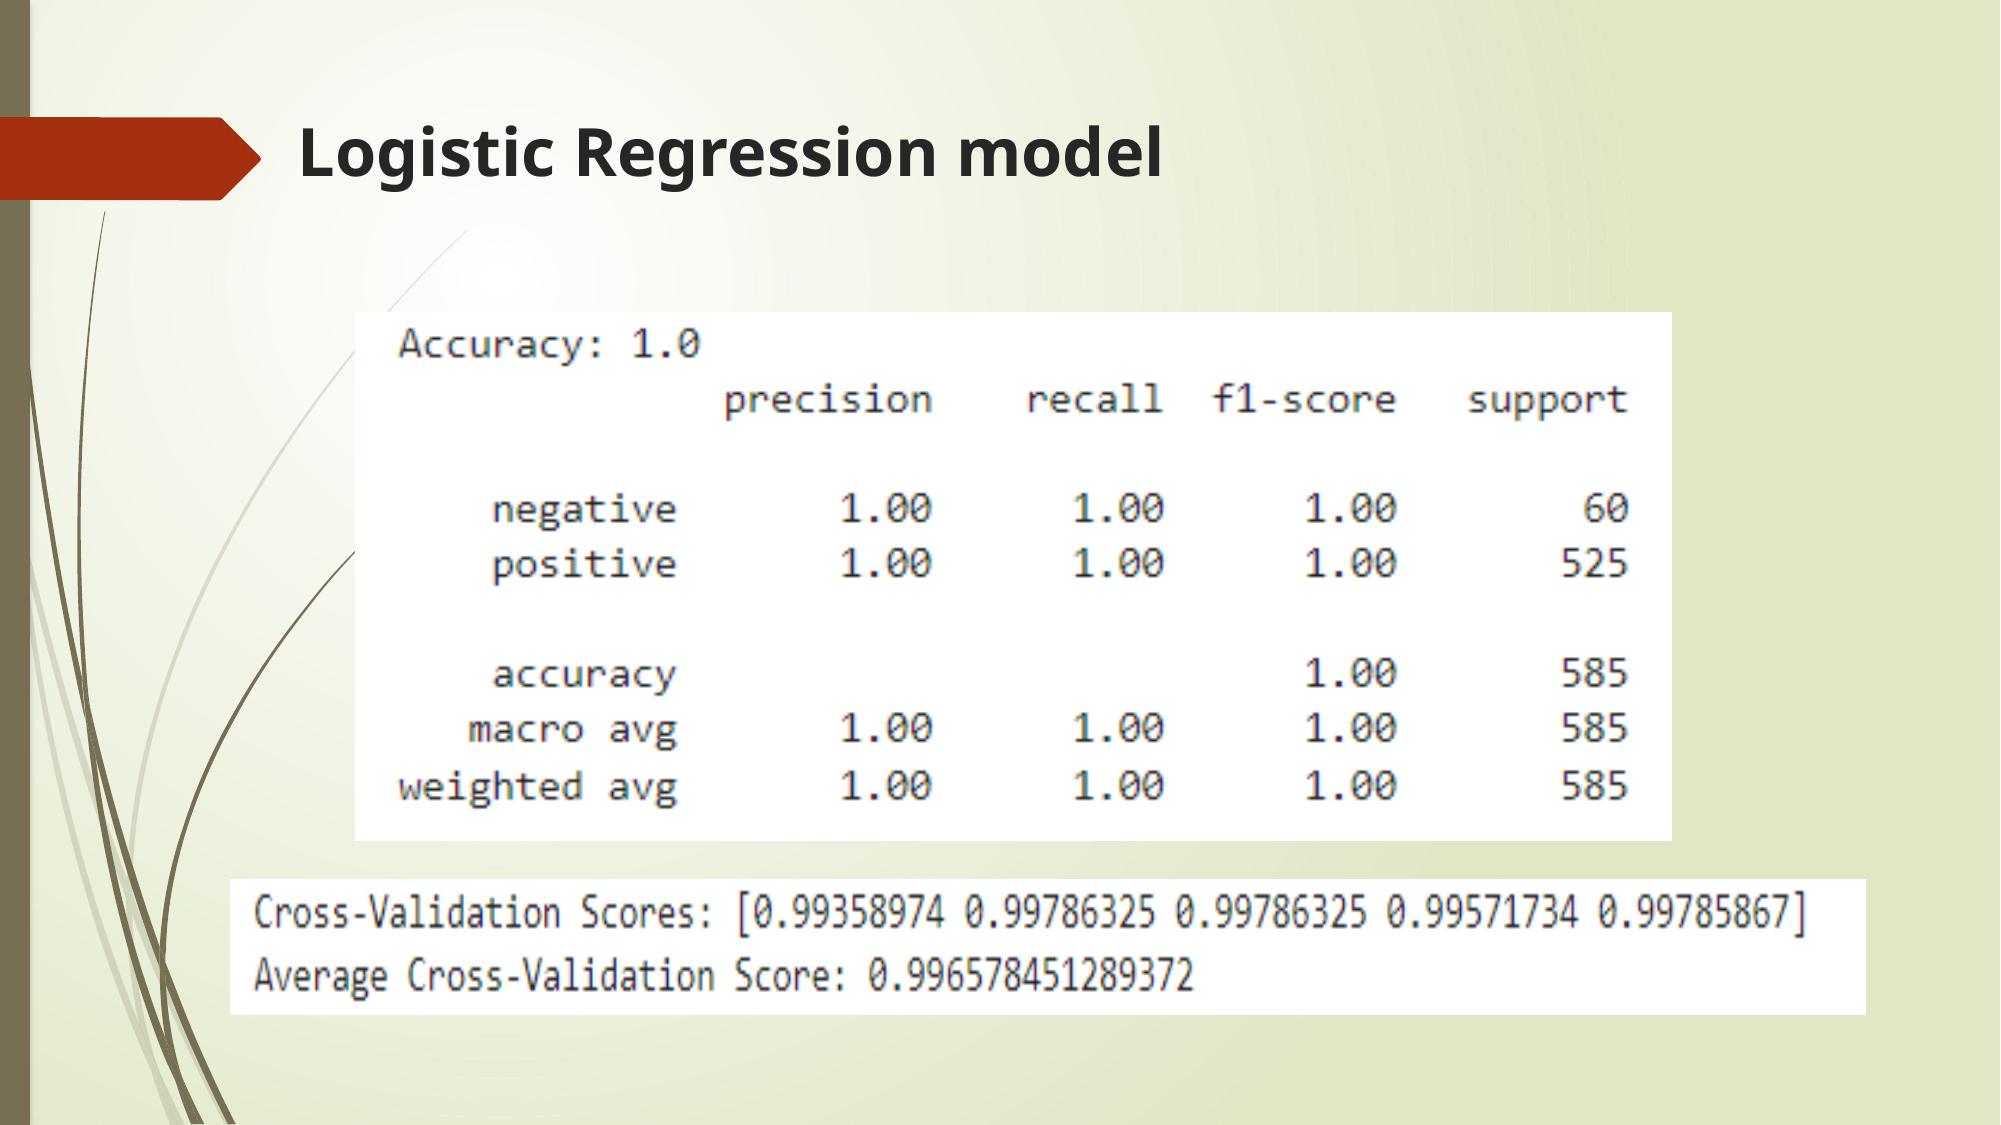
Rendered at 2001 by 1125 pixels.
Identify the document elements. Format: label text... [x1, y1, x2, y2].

title Logistic Regression model [282, 102, 1745, 313]
picture [230, 879, 1866, 1016]
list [355, 312, 1672, 841]
